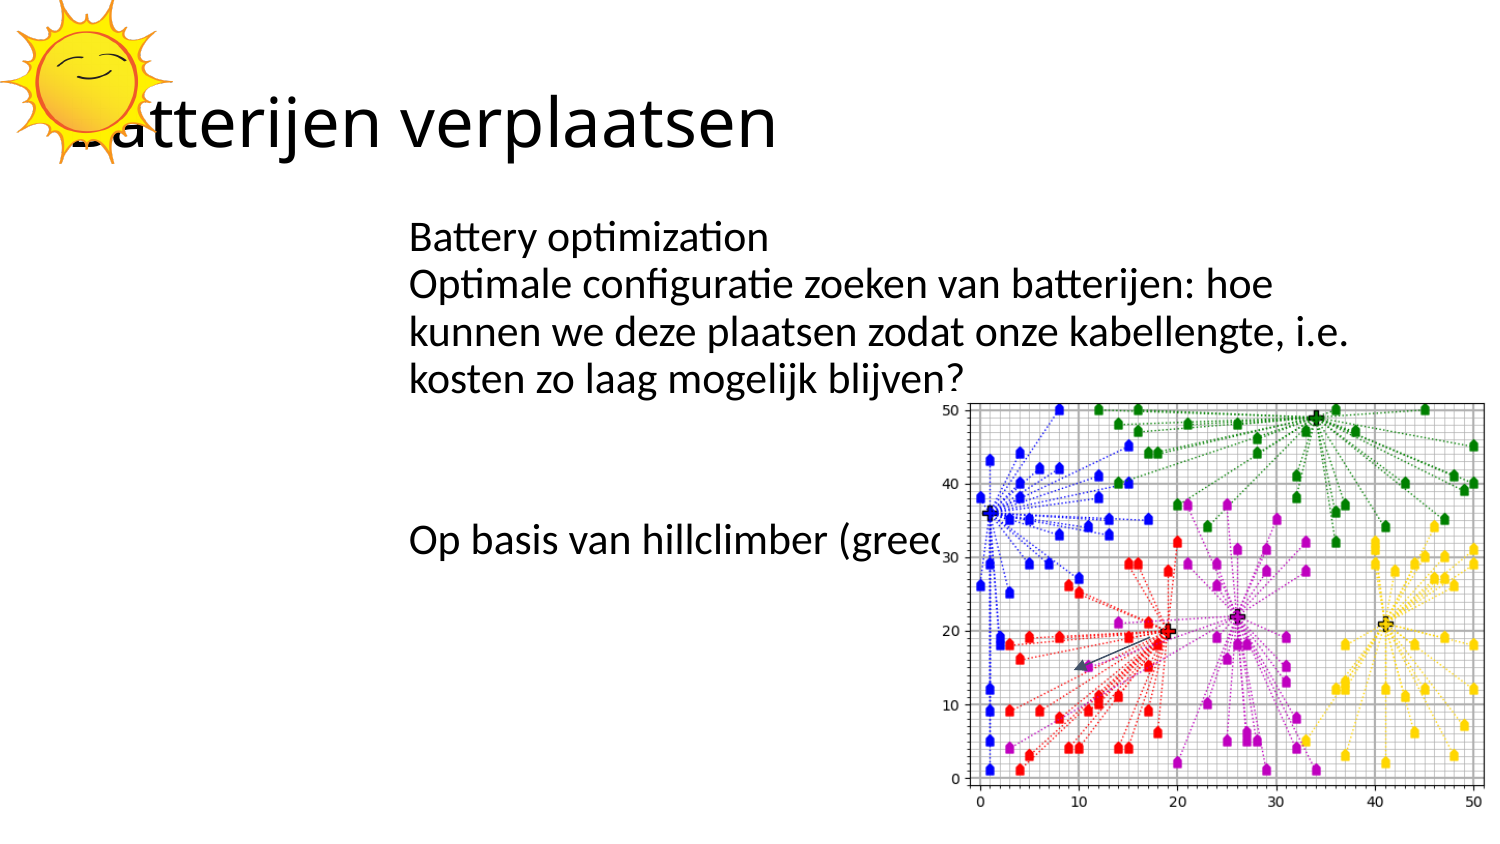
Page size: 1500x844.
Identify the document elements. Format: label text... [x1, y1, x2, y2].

title Batterijen verplaatsen [51, 72, 1449, 167]
list Battery optimization Optimale configuratie zoeken van batterijen: hoe kunnen we deze plaatsen zodat onze kabellengte, i.e. kosten zo laag mogelijk blijven? Op basis van hillclimber (greedy) [393, 198, 1431, 702]
picture [0, 0, 173, 164]
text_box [1073, 637, 1150, 671]
picture [939, 391, 1500, 815]
